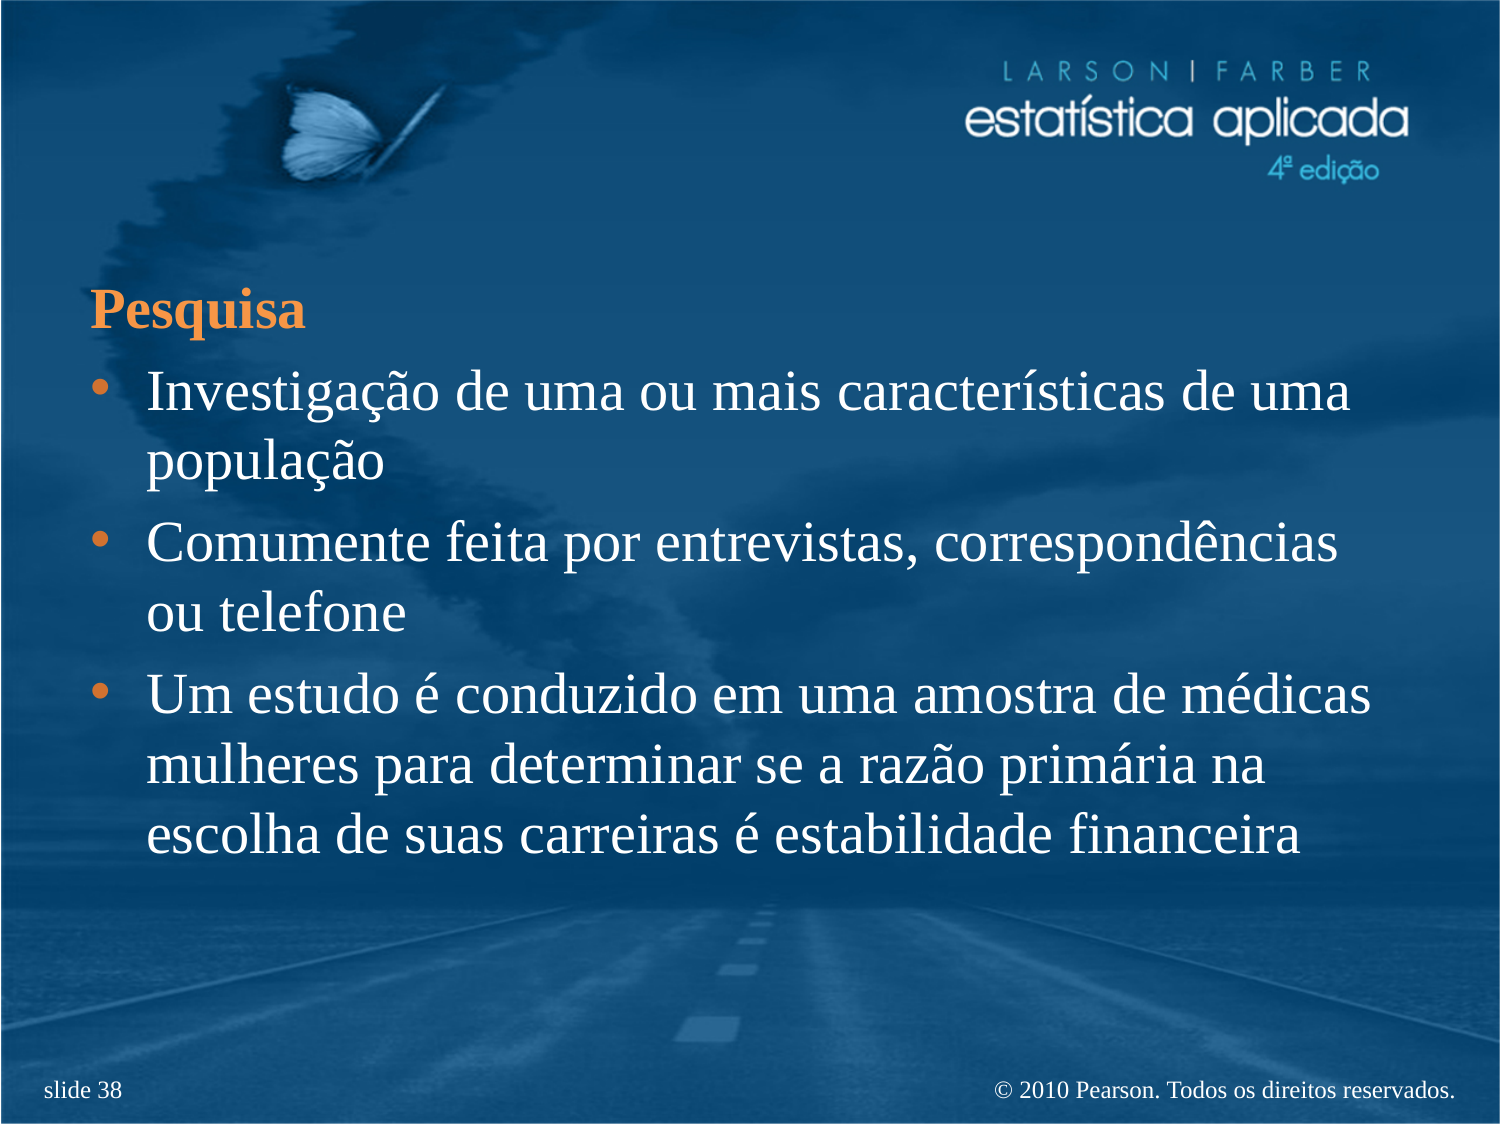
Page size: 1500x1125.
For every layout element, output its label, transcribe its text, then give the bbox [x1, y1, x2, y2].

picture [0, 0, 1500, 1125]
list Pesquisa Investigação de uma ou mais características de uma população Comumente feita por entrevistas, correspondências ou telefone Um estudo é conduzido em uma amostra de médicas mulheres para determinar se a razão primária na escolha de suas carreiras é estabilidade financeira [75, 262, 1425, 1005]
